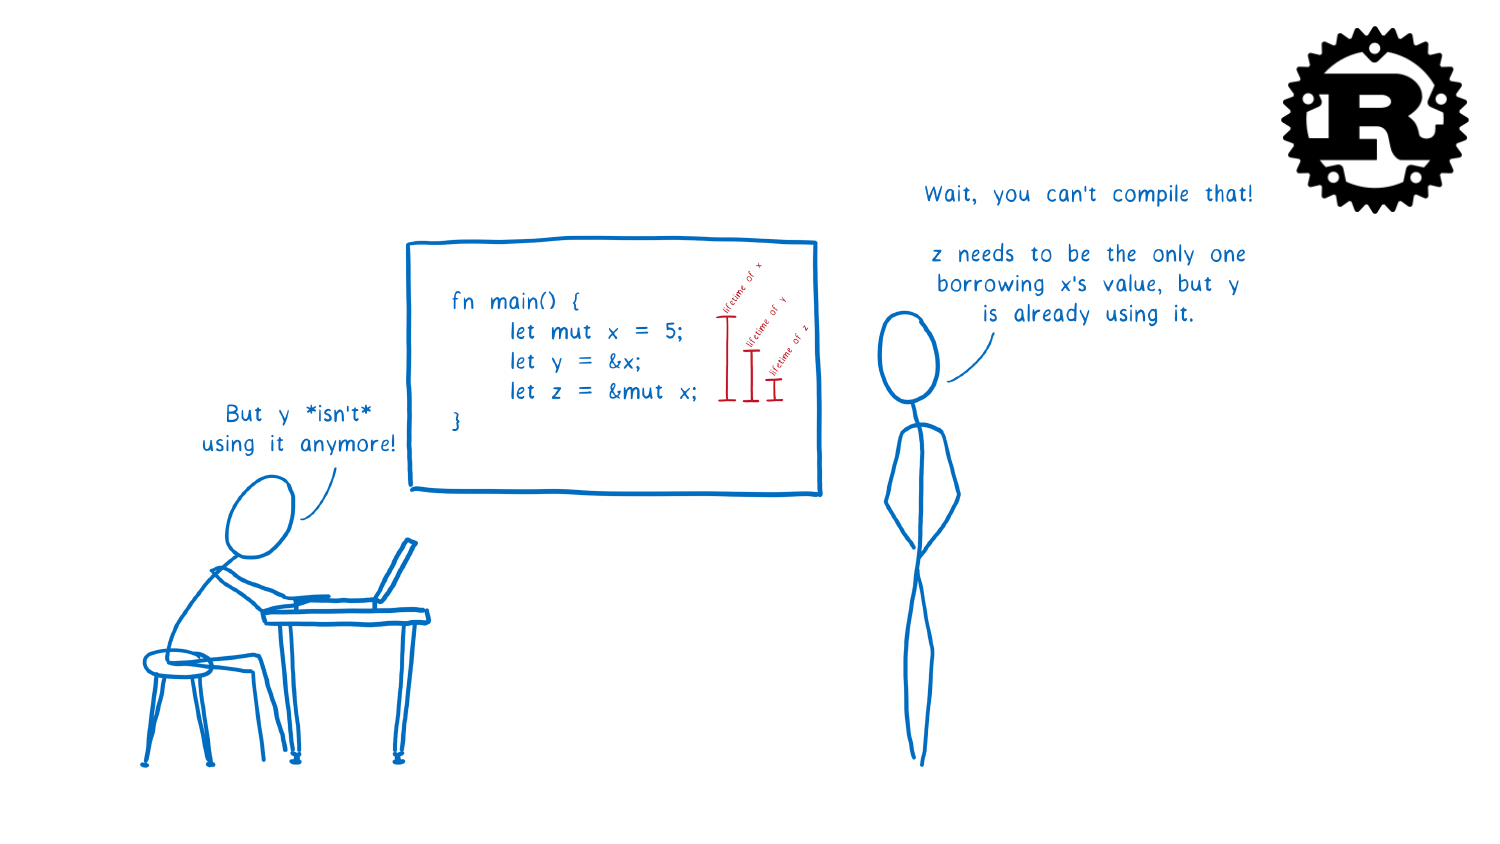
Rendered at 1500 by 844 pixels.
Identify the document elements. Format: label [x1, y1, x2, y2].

picture [133, 176, 1260, 780]
picture [1280, 25, 1470, 215]
